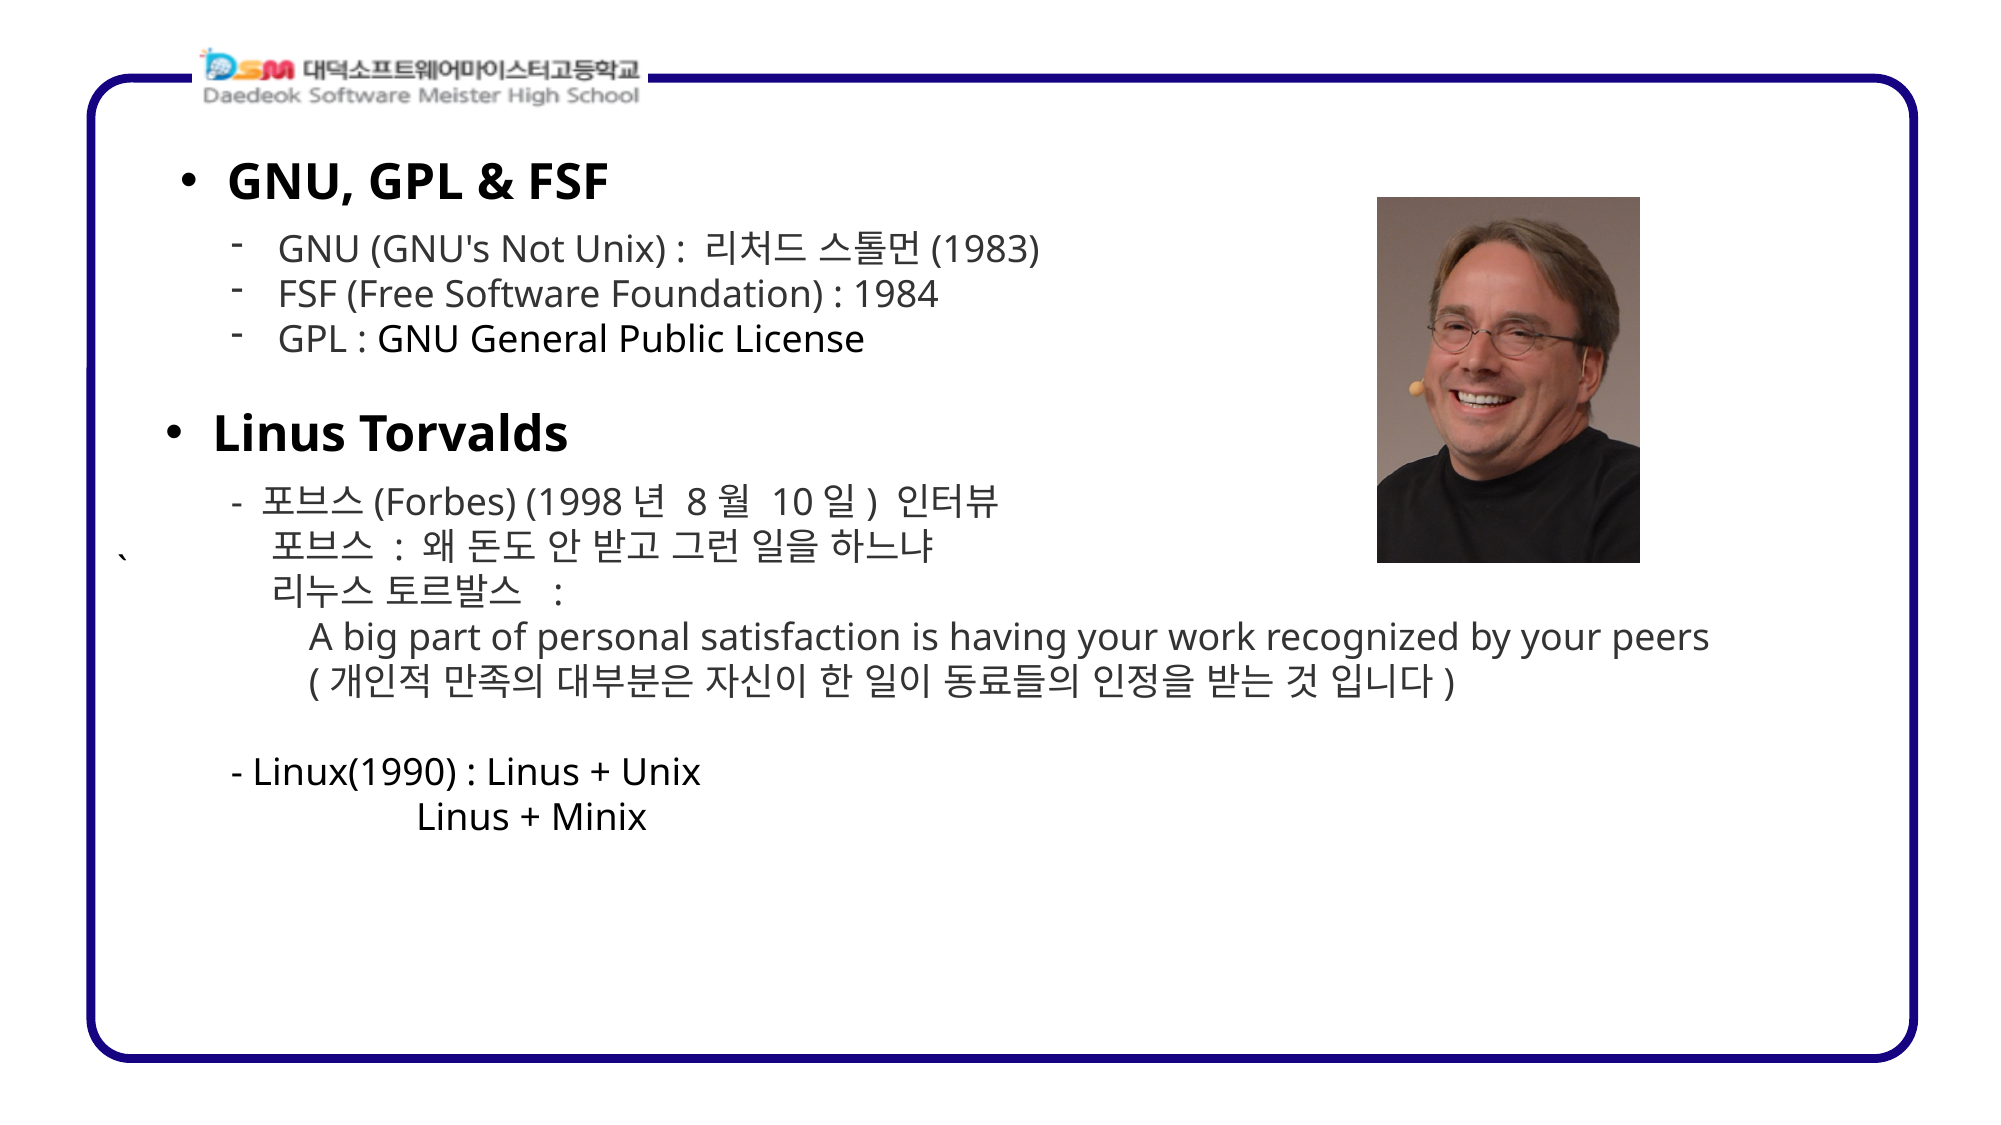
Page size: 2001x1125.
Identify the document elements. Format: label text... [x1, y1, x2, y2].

text_box GNU, GPL & FSF [165, 141, 625, 217]
text_box - 포브스(Forbes) (1998년 8월 10일) 인터뷰 포브스 : 왜 돈도 안 받고 그런 일을 하느냐 리누스 토르발스 : A big part of personal satisfaction is having your work recognized by your peers (개인적 만족의 대부분은 자신이 한 일이 동료들의 인정을 받는 것 입니다) - Linux(1990) : Linus + Unix Linus + Minix [216, 470, 1758, 846]
text_box GNU (GNU's Not Unix) : 리처드 스톨먼(1983) FSF (Free Software Foundation) : 1984 GPL : GNU General Public License [216, 217, 1217, 368]
picture [1377, 197, 1640, 563]
text_box Linus Torvalds [150, 393, 584, 469]
picture [192, 38, 648, 118]
